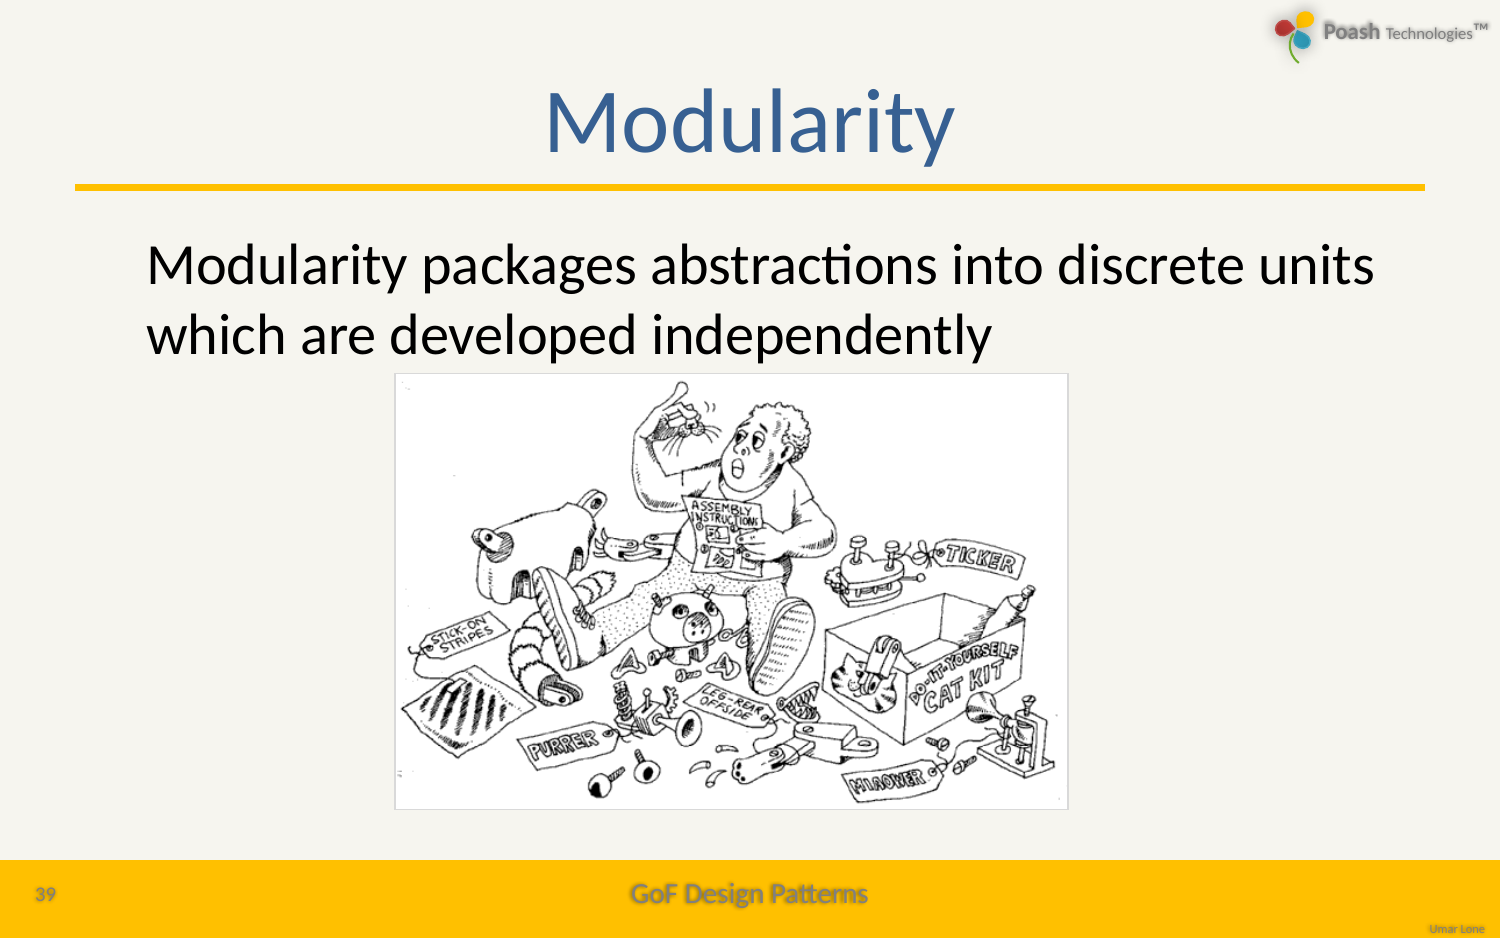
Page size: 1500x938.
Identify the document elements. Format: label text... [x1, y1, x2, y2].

picture [395, 373, 1068, 809]
title Modularity [75, 37, 1425, 194]
list Modularity packages abstractions into discrete units which are developed independently [75, 218, 1425, 838]
slide_number 39 [4, 868, 88, 919]
